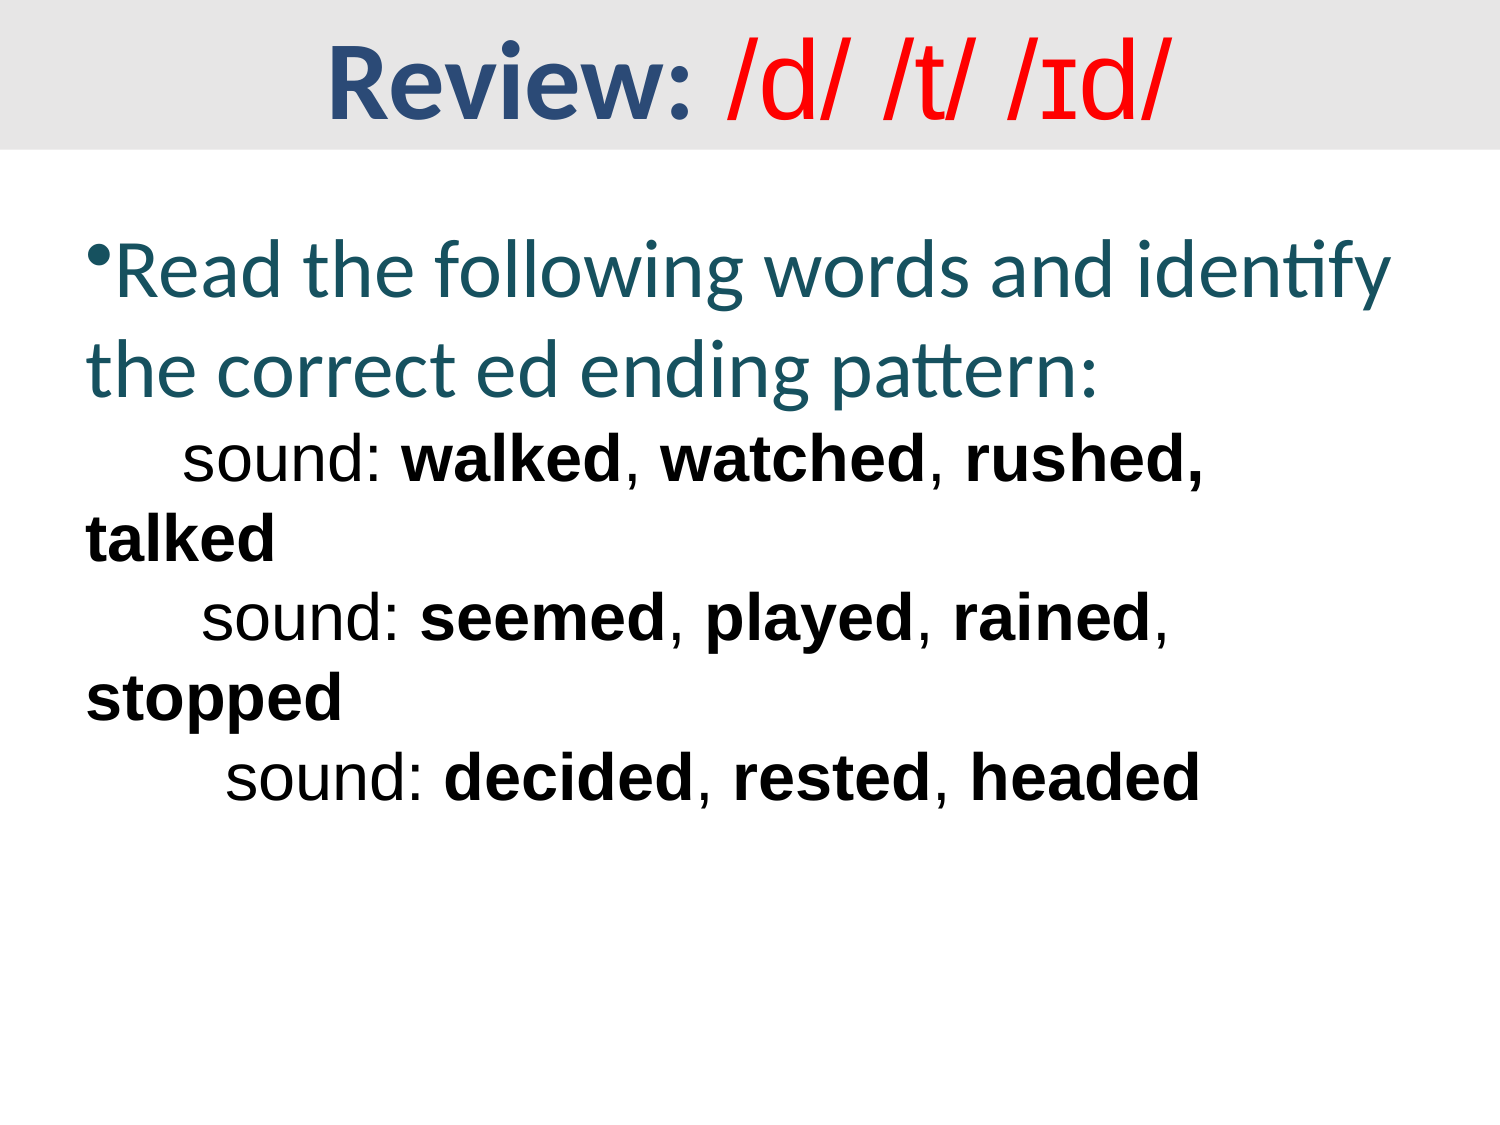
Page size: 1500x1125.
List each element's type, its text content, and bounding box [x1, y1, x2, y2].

text_box Read the following words and identify the correct ed ending pattern: /t/ sound: walked, watched, rushed, talked /d/ sound: seemed, played, rained, stopped /ɪd/ sound: decided, rested, headed [70, 206, 1421, 922]
text_box Review: /d/ /t/ /ɪd/ [0, 0, 1500, 150]
